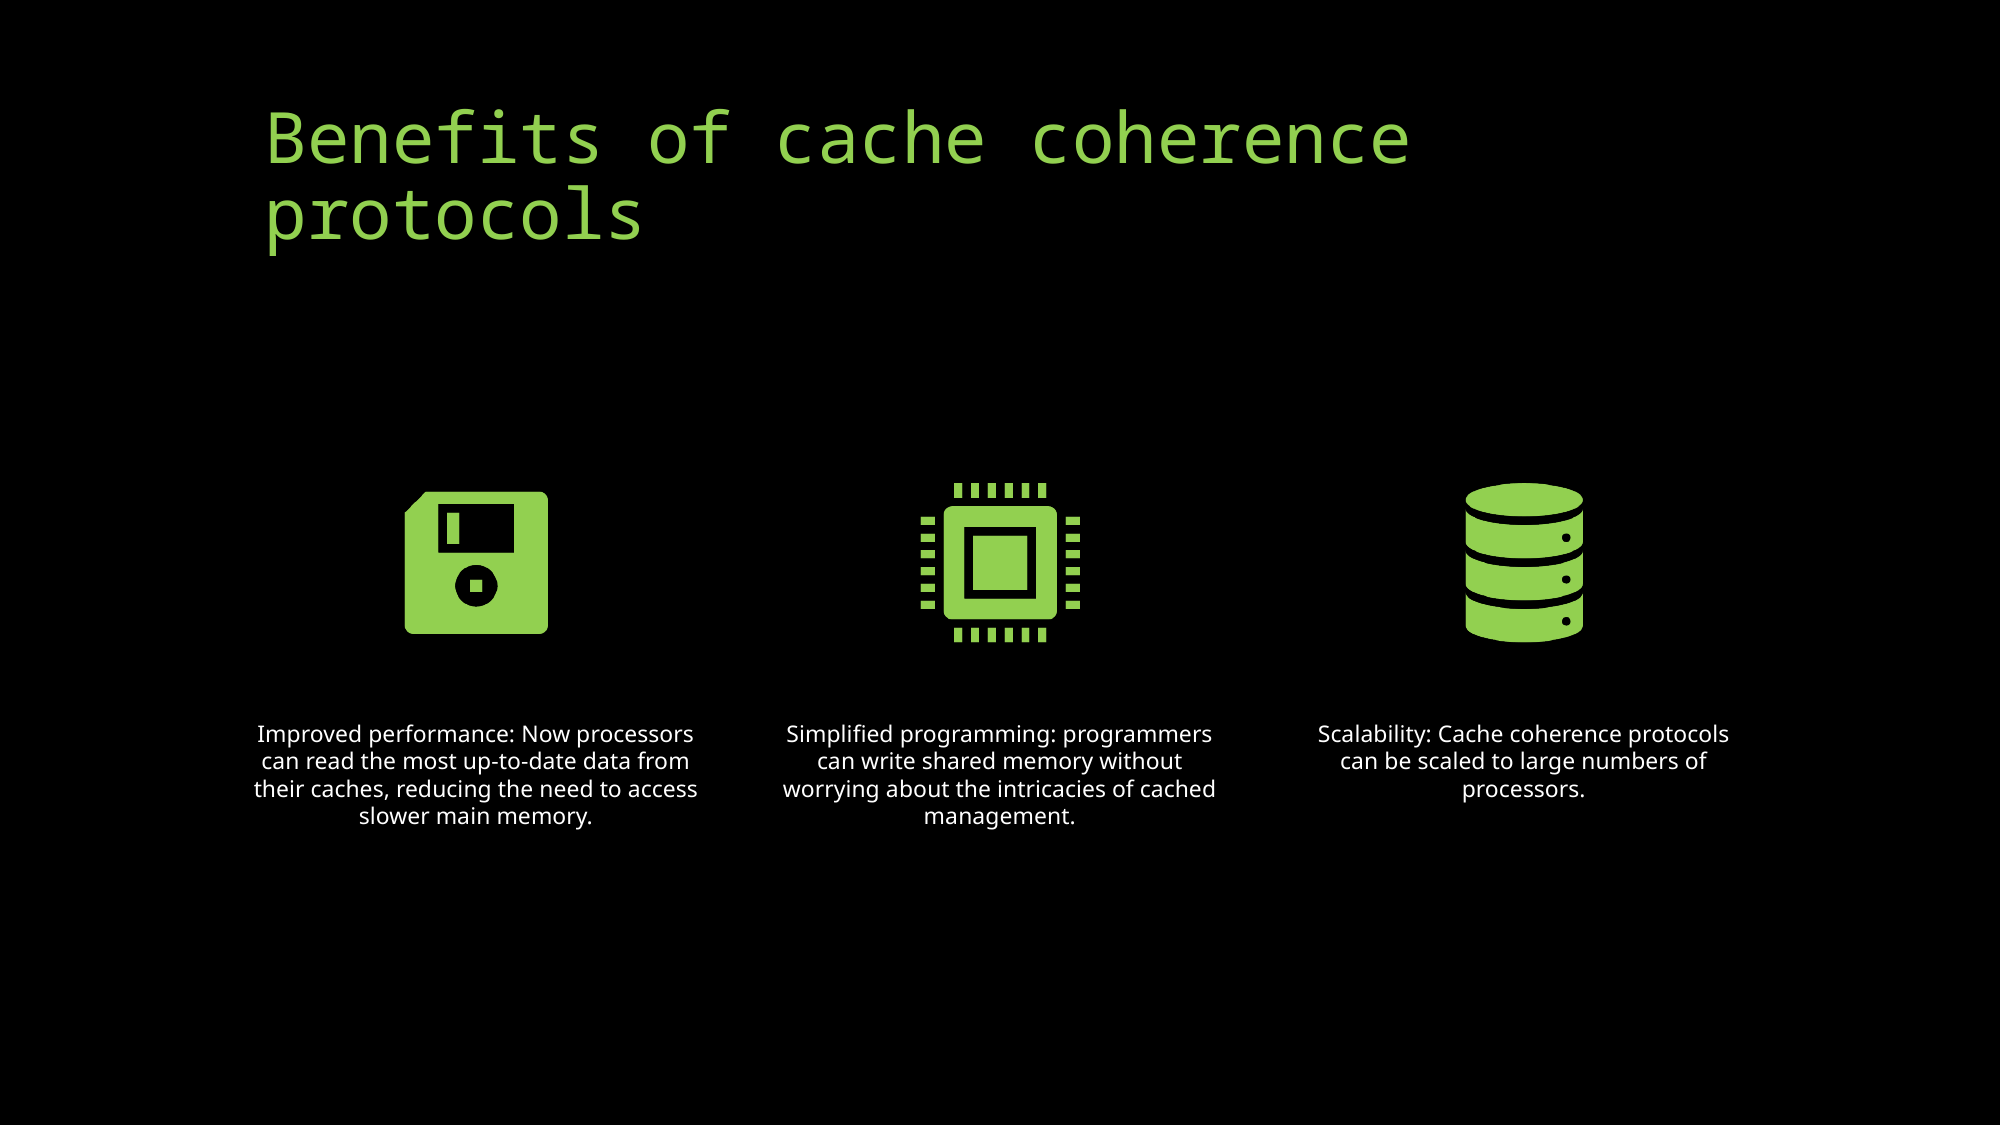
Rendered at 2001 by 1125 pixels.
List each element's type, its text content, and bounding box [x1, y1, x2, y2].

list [249, 299, 1750, 1000]
title Benefits of cache coherence protocols [249, 75, 1750, 263]
